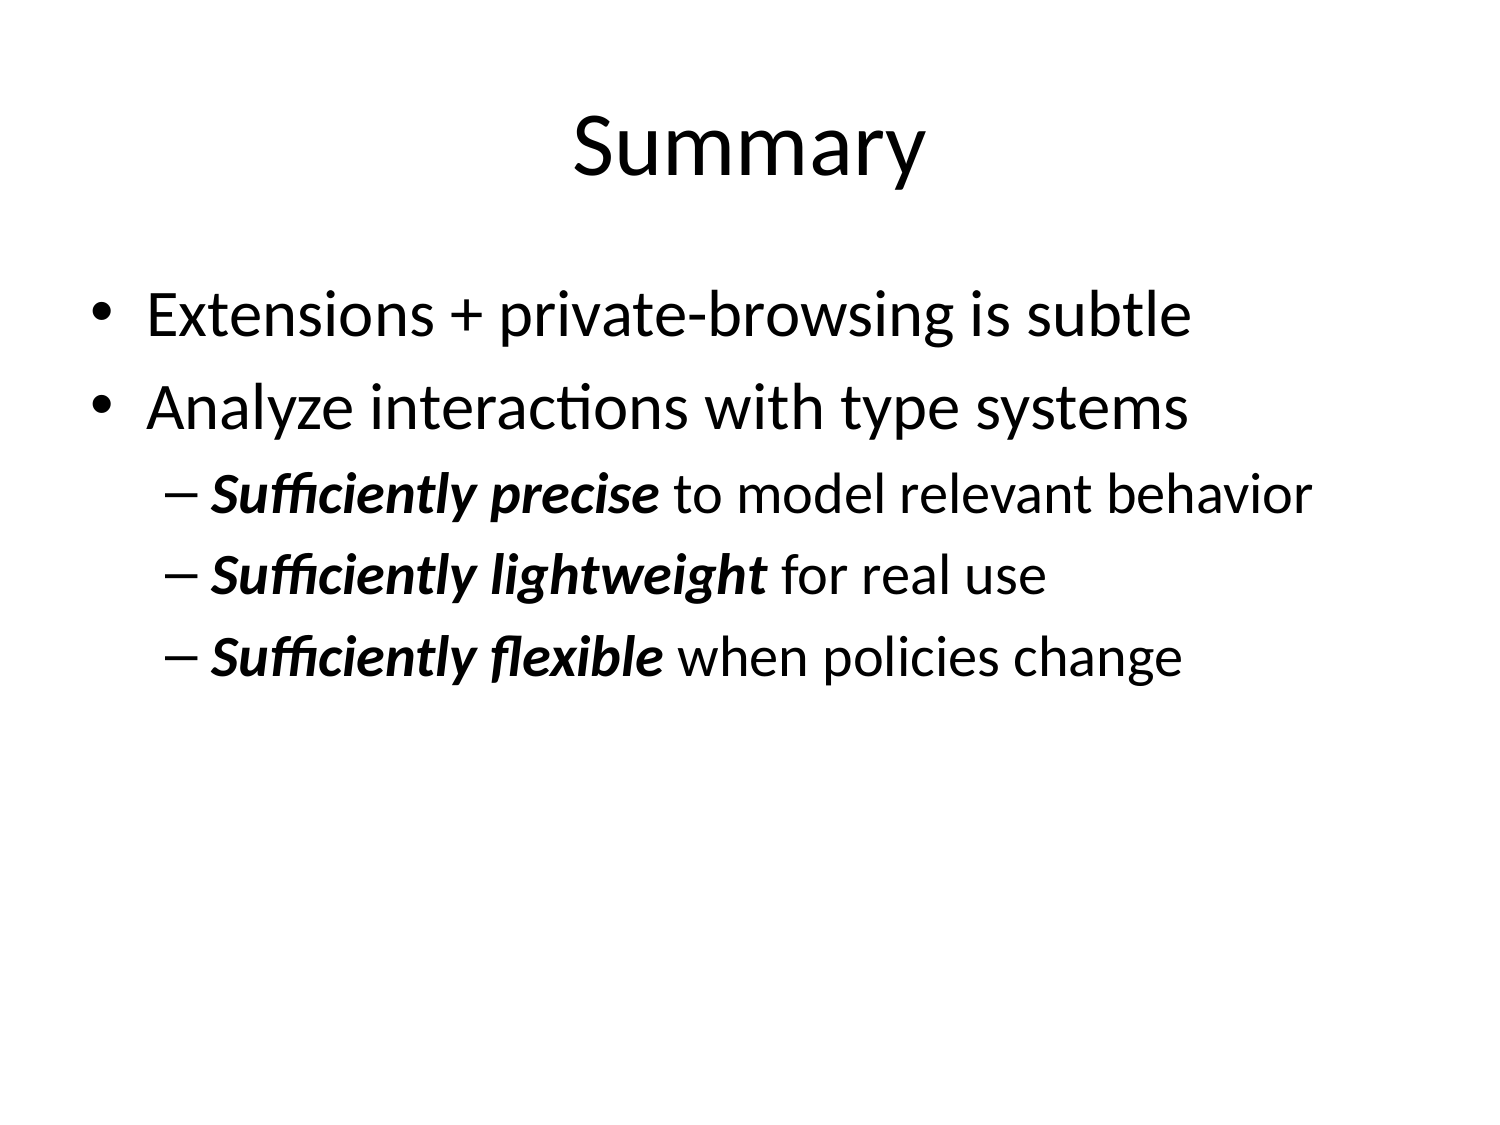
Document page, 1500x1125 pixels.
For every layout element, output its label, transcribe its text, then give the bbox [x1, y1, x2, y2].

list Extensions + private-browsing is subtle Analyze interactions with type systems Sufficiently precise to model relevant behavior Sufficiently lightweight for real use Sufficiently flexible when policies change [75, 262, 1425, 1005]
title Summary [75, 45, 1425, 233]
